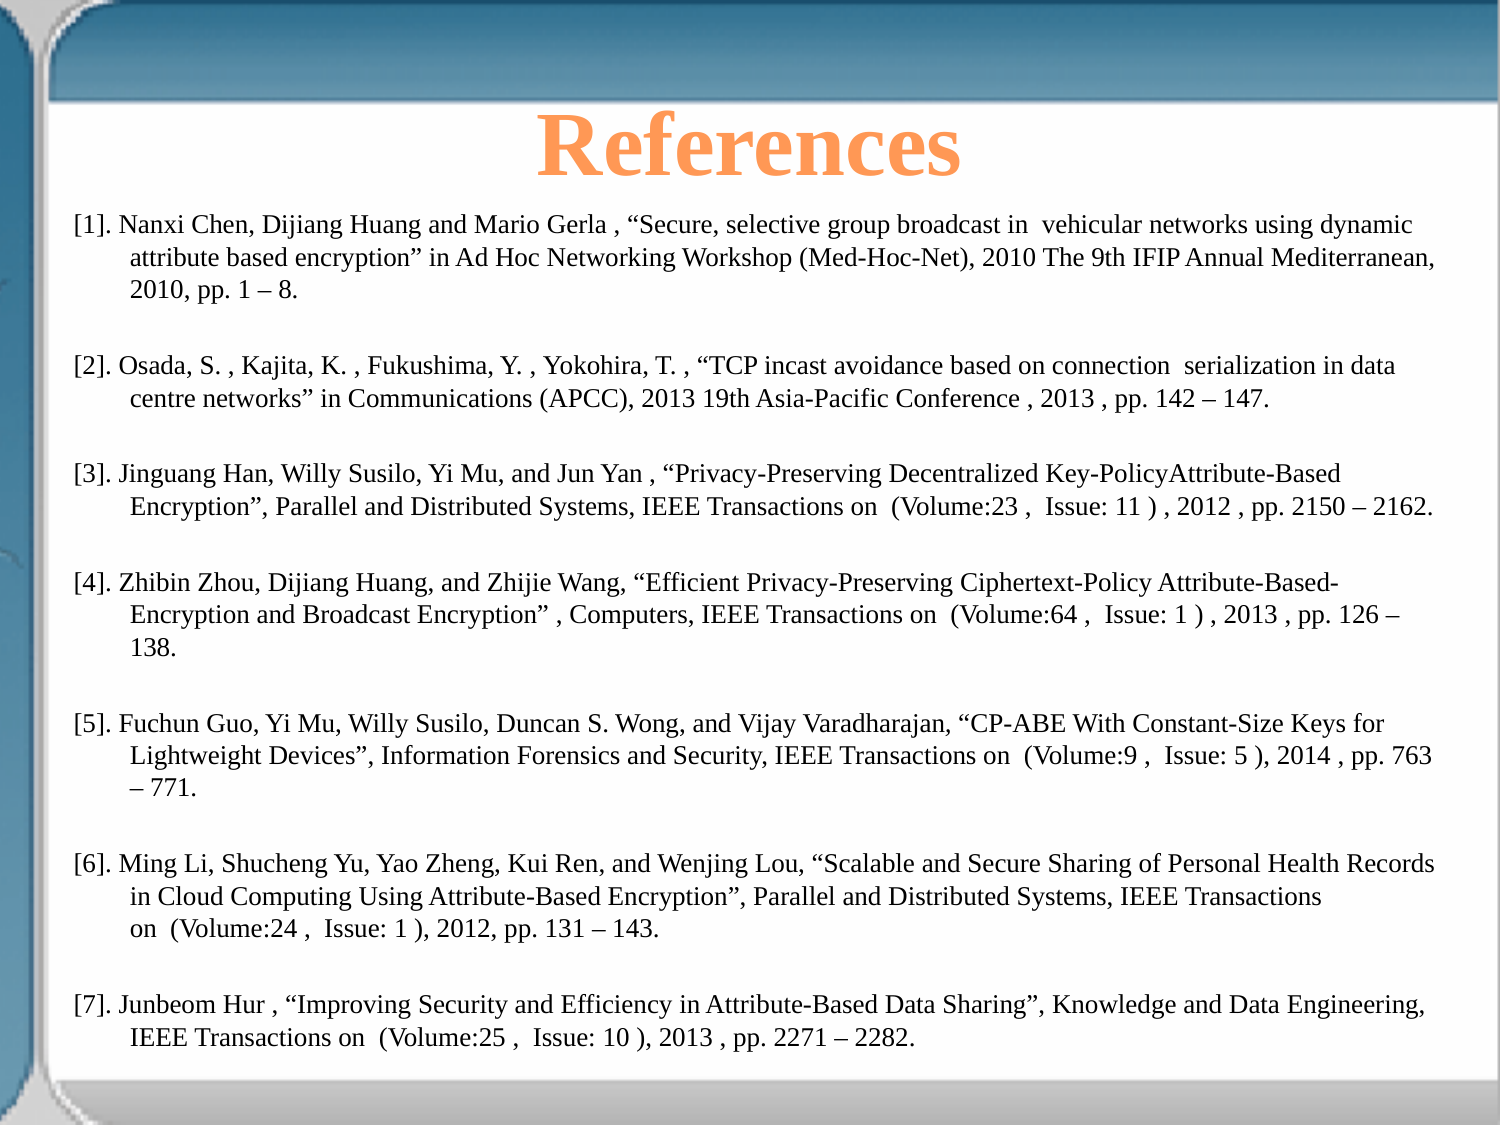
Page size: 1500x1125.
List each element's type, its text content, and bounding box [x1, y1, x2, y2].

picture [0, 0, 1500, 1125]
list [1]. Nanxi Chen, Dijiang Huang and Mario Gerla , “Secure, selective group broadcast in vehicular networks using dynamic attribute based encryption” in Ad Hoc Networking Workshop (Med-Hoc-Net), 2010 The 9th IFIP Annual Mediterranean, 2010, pp. 1 – 8. [2]. Osada, S. , Kajita, K. , Fukushima, Y. , Yokohira, T. , “TCP incast avoidance based on connection serialization in data centre networks” in Communications (APCC), 2013 19th Asia-Pacific Conference , 2013 , pp. 142 – 147. [3]. Jinguang Han, Willy Susilo, Yi Mu, and Jun Yan , “Privacy-Preserving Decentralized Key-PolicyAttribute-Based Encryption”, Parallel and Distributed Systems, IEEE Transactions on (Volume:23 , Issue: 11 ) , 2012 , pp. 2150 – 2162. [4]. Zhibin Zhou, Dijiang Huang, and Zhijie Wang, “Efficient Privacy-Preserving Ciphertext-Policy Attribute-Based-Encryption and Broadcast Encryption” , Computers, IEEE Transactions on (Volume:64 , Issue: 1 ) , 2013 , pp. 126 – 138. [5]. Fuchun Guo, Yi Mu, Willy Susilo, Duncan S. Wong, and Vijay Varadharajan, “CP-ABE With Constant-Size Keys for Lightweight Devices”, Information Forensics and Security, IEEE Transactions on (Volume:9 , Issue: 5 ), 2014 , pp. 763 – 771. [6]. Ming Li, Shucheng Yu, Yao Zheng, Kui Ren, and Wenjing Lou, “Scalable and Secure Sharing of Personal Health Records in Cloud Computing Using Attribute-Based Encryption”, Parallel and Distributed Systems, IEEE Transactions on (Volume:24 , Issue: 1 ), 2012, pp. 131 – 143. [7]. Junbeom Hur , “Improving Security and Efficiency in Attribute-Based Data Sharing”, Knowledge and Data Engineering, IEEE Transactions on (Volume:25 , Issue: 10 ), 2013 , pp. 2271 – 2282. [58, 199, 1465, 1090]
title References [75, 45, 1425, 199]
